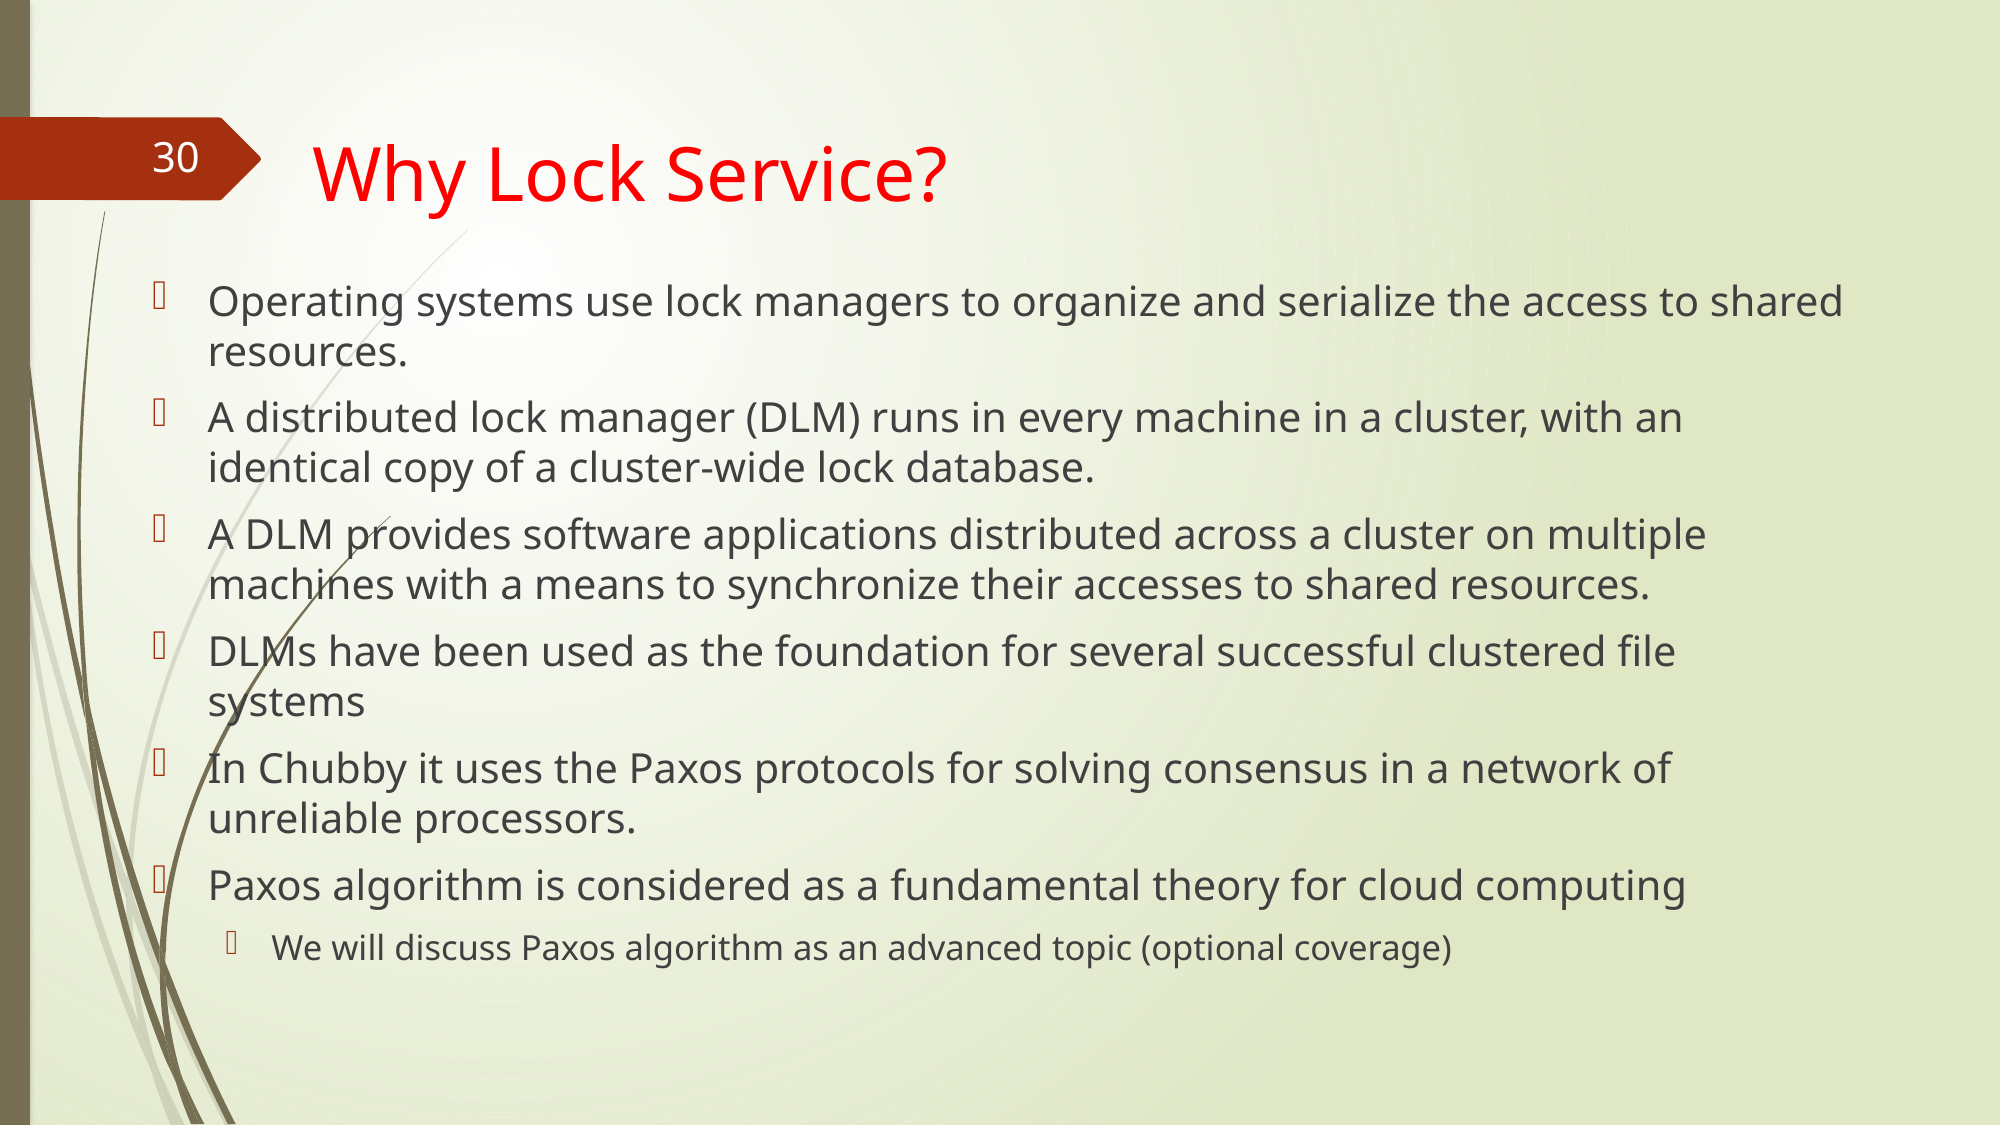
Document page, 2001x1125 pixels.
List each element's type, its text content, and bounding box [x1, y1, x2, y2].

slide_number 30 [87, 129, 216, 190]
title Why Lock Service? [297, 119, 1916, 337]
list Operating systems use lock managers to organize and serialize the access to shared resources. A distributed lock manager (DLM) runs in every machine in a cluster, with an identical copy of a cluster-wide lock database. A DLM provides software applications distributed across a cluster on multiple machines with a means to synchronize their accesses to shared resources. DLMs have been used as the foundation for several successful clustered file systems In Chubby it uses the Paxos protocols for solving consensus in a network of unreliable processors. Paxos algorithm is considered as a fundamental theory for cloud computing We will discuss Paxos algorithm as an advanced topic (optional coverage) [137, 267, 1863, 981]
